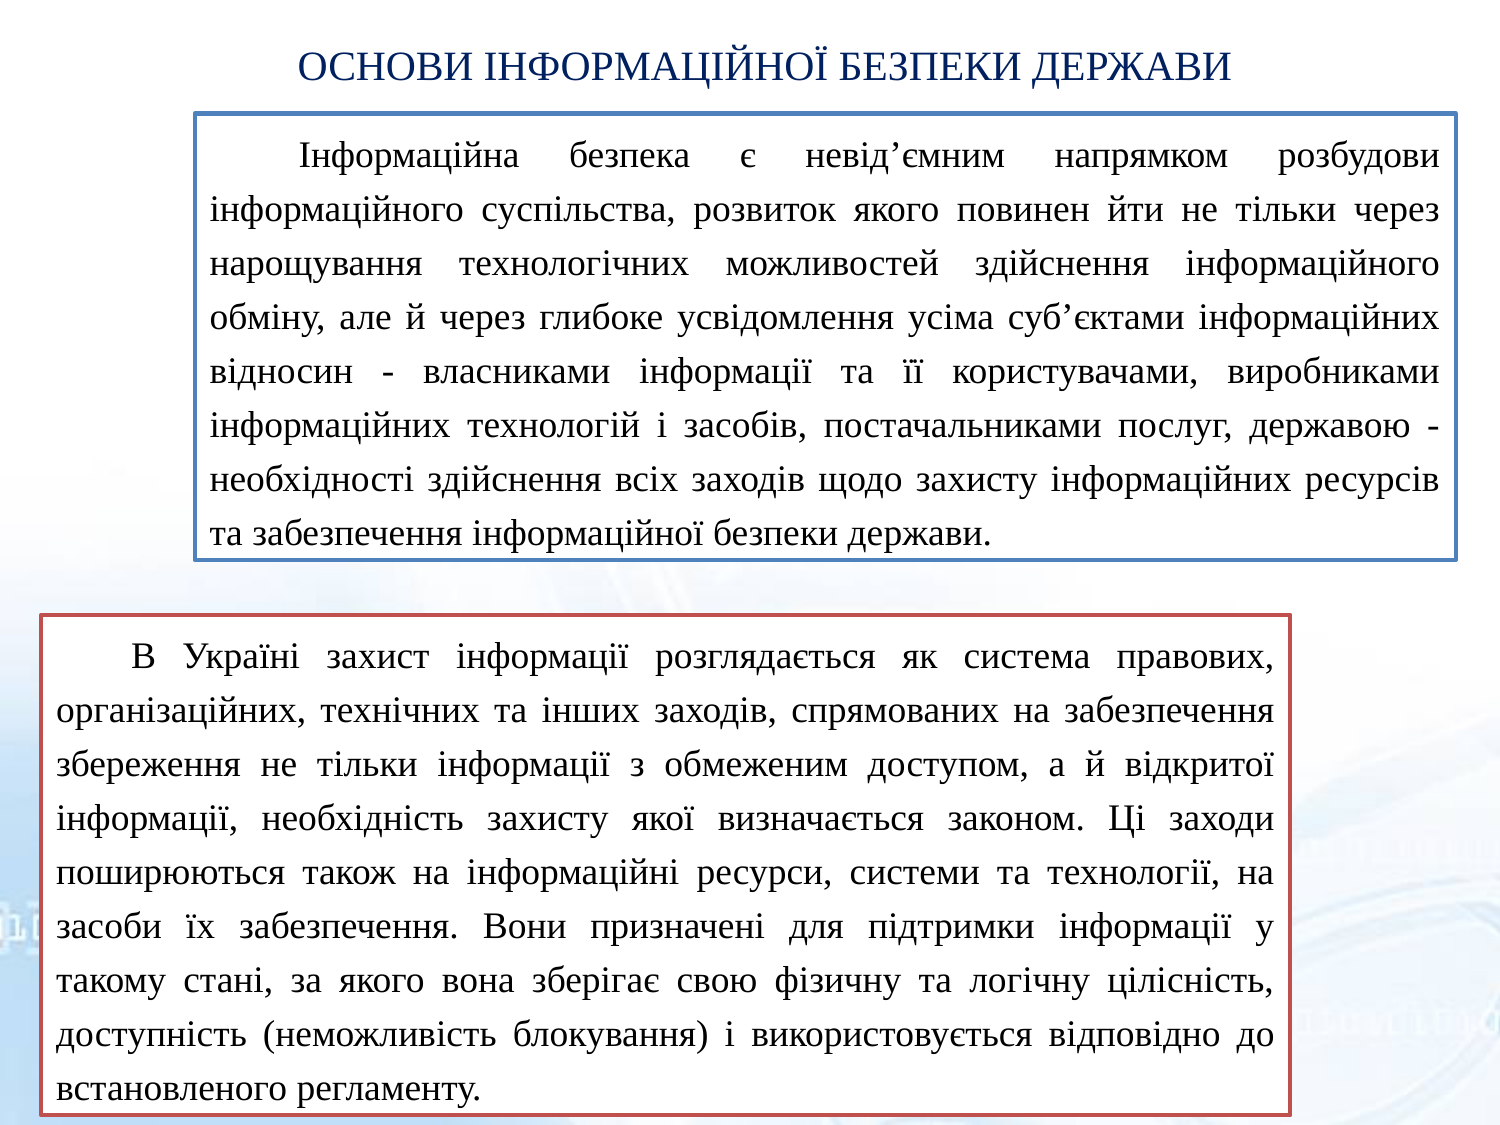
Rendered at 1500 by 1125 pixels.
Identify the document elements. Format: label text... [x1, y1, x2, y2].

text_box ОСНОВИ ІНФОРМАЦІЙНОЇ БЕЗПЕКИ ДЕРЖАВИ [41, 30, 1489, 96]
text_box Інформаційна безпека є невід’ємним напрямком розбудови інформаційного суспільства, розвиток якого повинен йти не тільки через нарощування технологічних можливостей здійснення інформаційного обміну, але й через глибоке усвідомлення усіма суб’єктами інформаційних відносин - власниками інформації та її користувачами, виробниками інформаційних технологій і засобів, постачальниками послуг, державою - необхідності здійснення всіх заходів щодо захисту інформаційних ресурсів та забезпечення інформаційної безпеки держави. [193, 111, 1458, 562]
text_box В Україні захист інформації розглядається як система правових, організаційних, технічних та інших заходів, спрямованих на забезпечення збереження не тільки інформації з обмеженим доступом, а й відкритої інформації, необхідність захисту якої визначається законом. Ці заходи поширюються також на інформаційні ресурси, системи та технології, на засоби їх забезпечення. Вони призначені для підтримки інформації у такому стані, за якого вона зберігає свою фізичну та логічну цілісність, доступність (неможливість блокування) і використовується відповідно до встановленого регламенту. [39, 613, 1292, 1117]
picture [0, 0, 1500, 1125]
